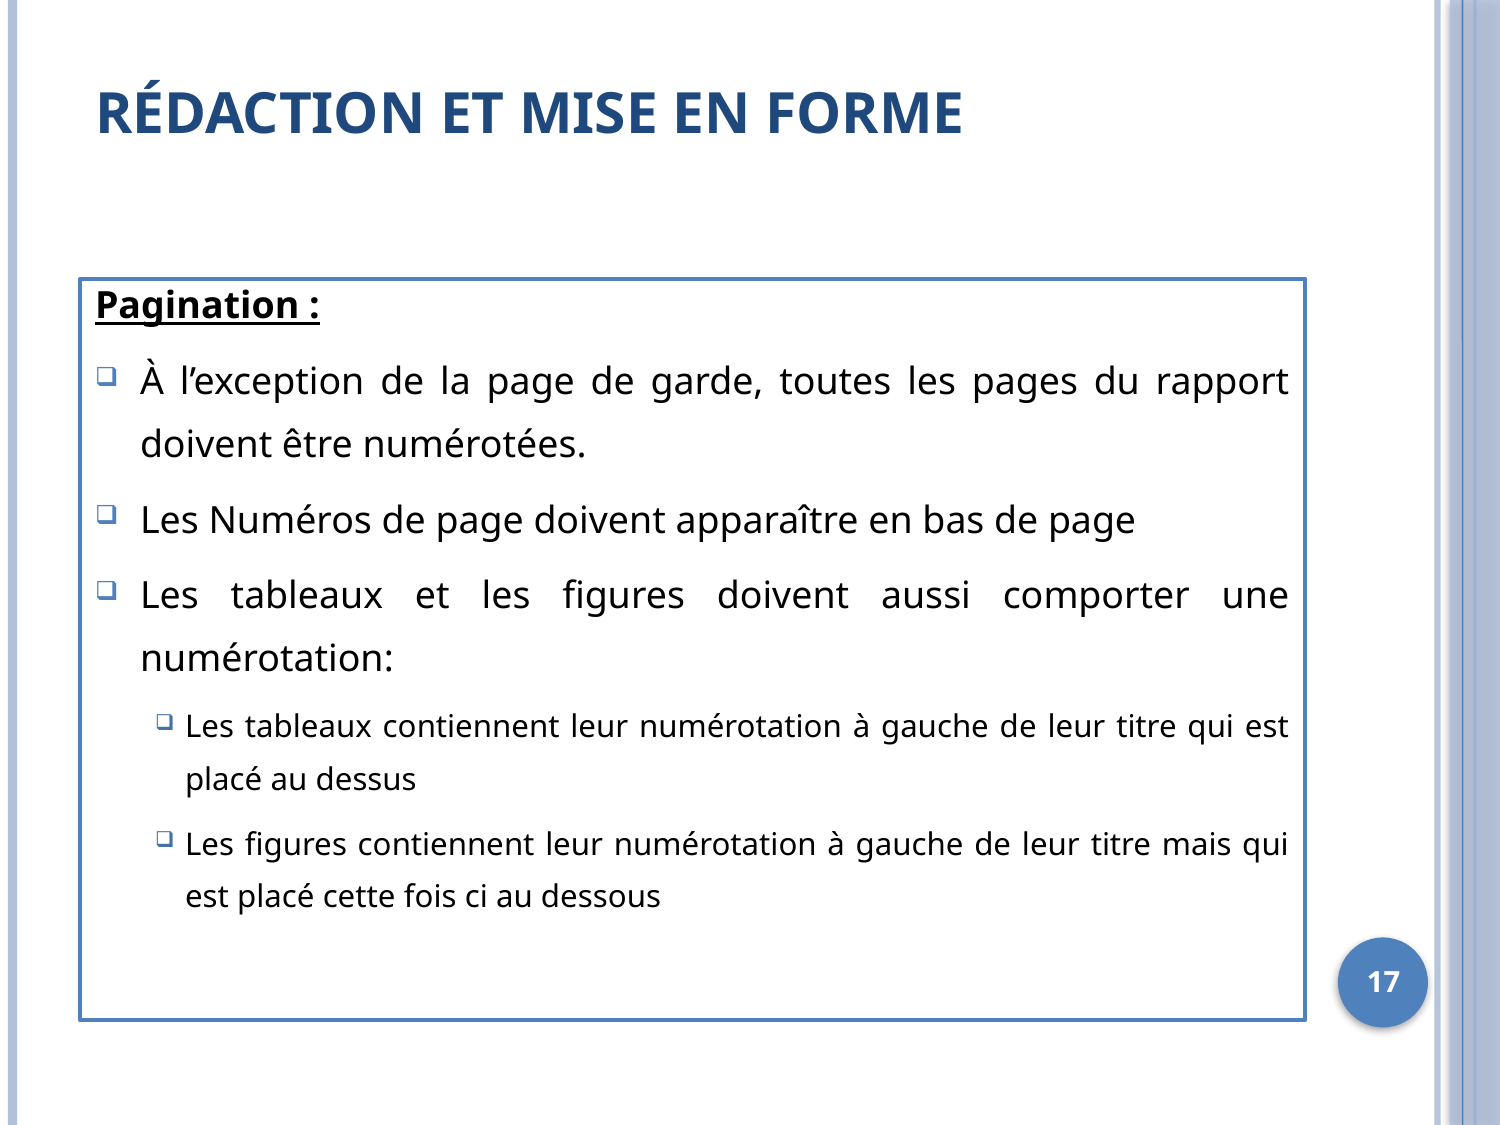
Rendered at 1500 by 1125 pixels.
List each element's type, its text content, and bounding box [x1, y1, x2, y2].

slide_number 17 [1333, 940, 1434, 1027]
text_box Rédaction et mise en forme [80, 68, 1306, 220]
list Pagination : À l’exception de la page de garde, toutes les pages du rapport doivent être numérotées. Les Numéros de page doivent apparaître en bas de page Les tableaux et les figures doivent aussi comporter une numérotation: Les tableaux contiennent leur numérotation à gauche de leur titre qui est placé au dessus Les figures contiennent leur numérotation à gauche de leur titre mais qui est placé cette fois ci au dessous [78, 277, 1307, 1022]
